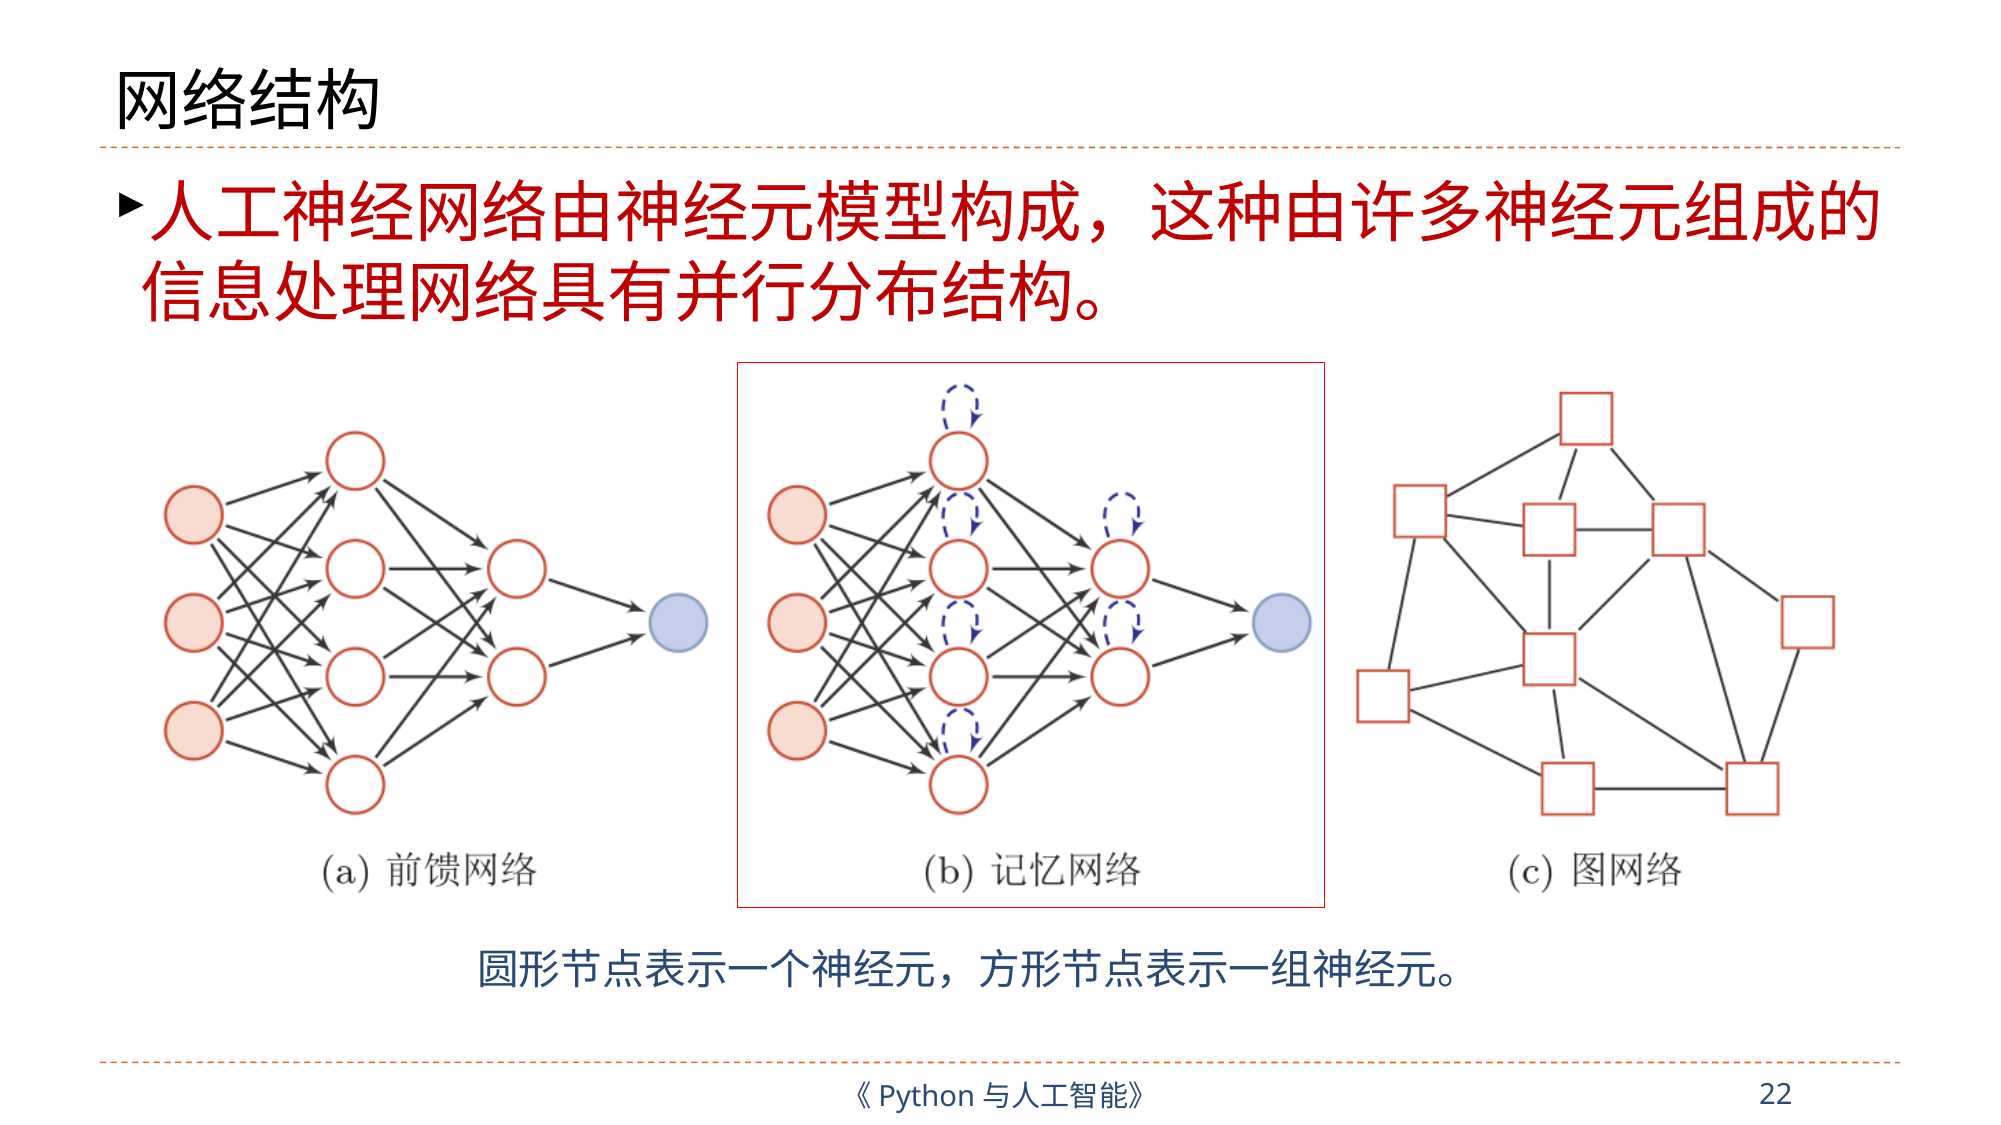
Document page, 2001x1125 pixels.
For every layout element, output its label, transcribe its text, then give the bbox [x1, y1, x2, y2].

picture [155, 370, 1845, 896]
title 网络结构 [99, 24, 1900, 146]
text_box [737, 362, 1325, 370]
text_box 圆形节点表示一个神经元，方形节点表示一组神经元。 [462, 935, 1500, 1001]
list 人工神经网络由神经元模型构成，这种由许多神经元组成的信息处理网络具有并行分布结构。 [99, 162, 1900, 1050]
